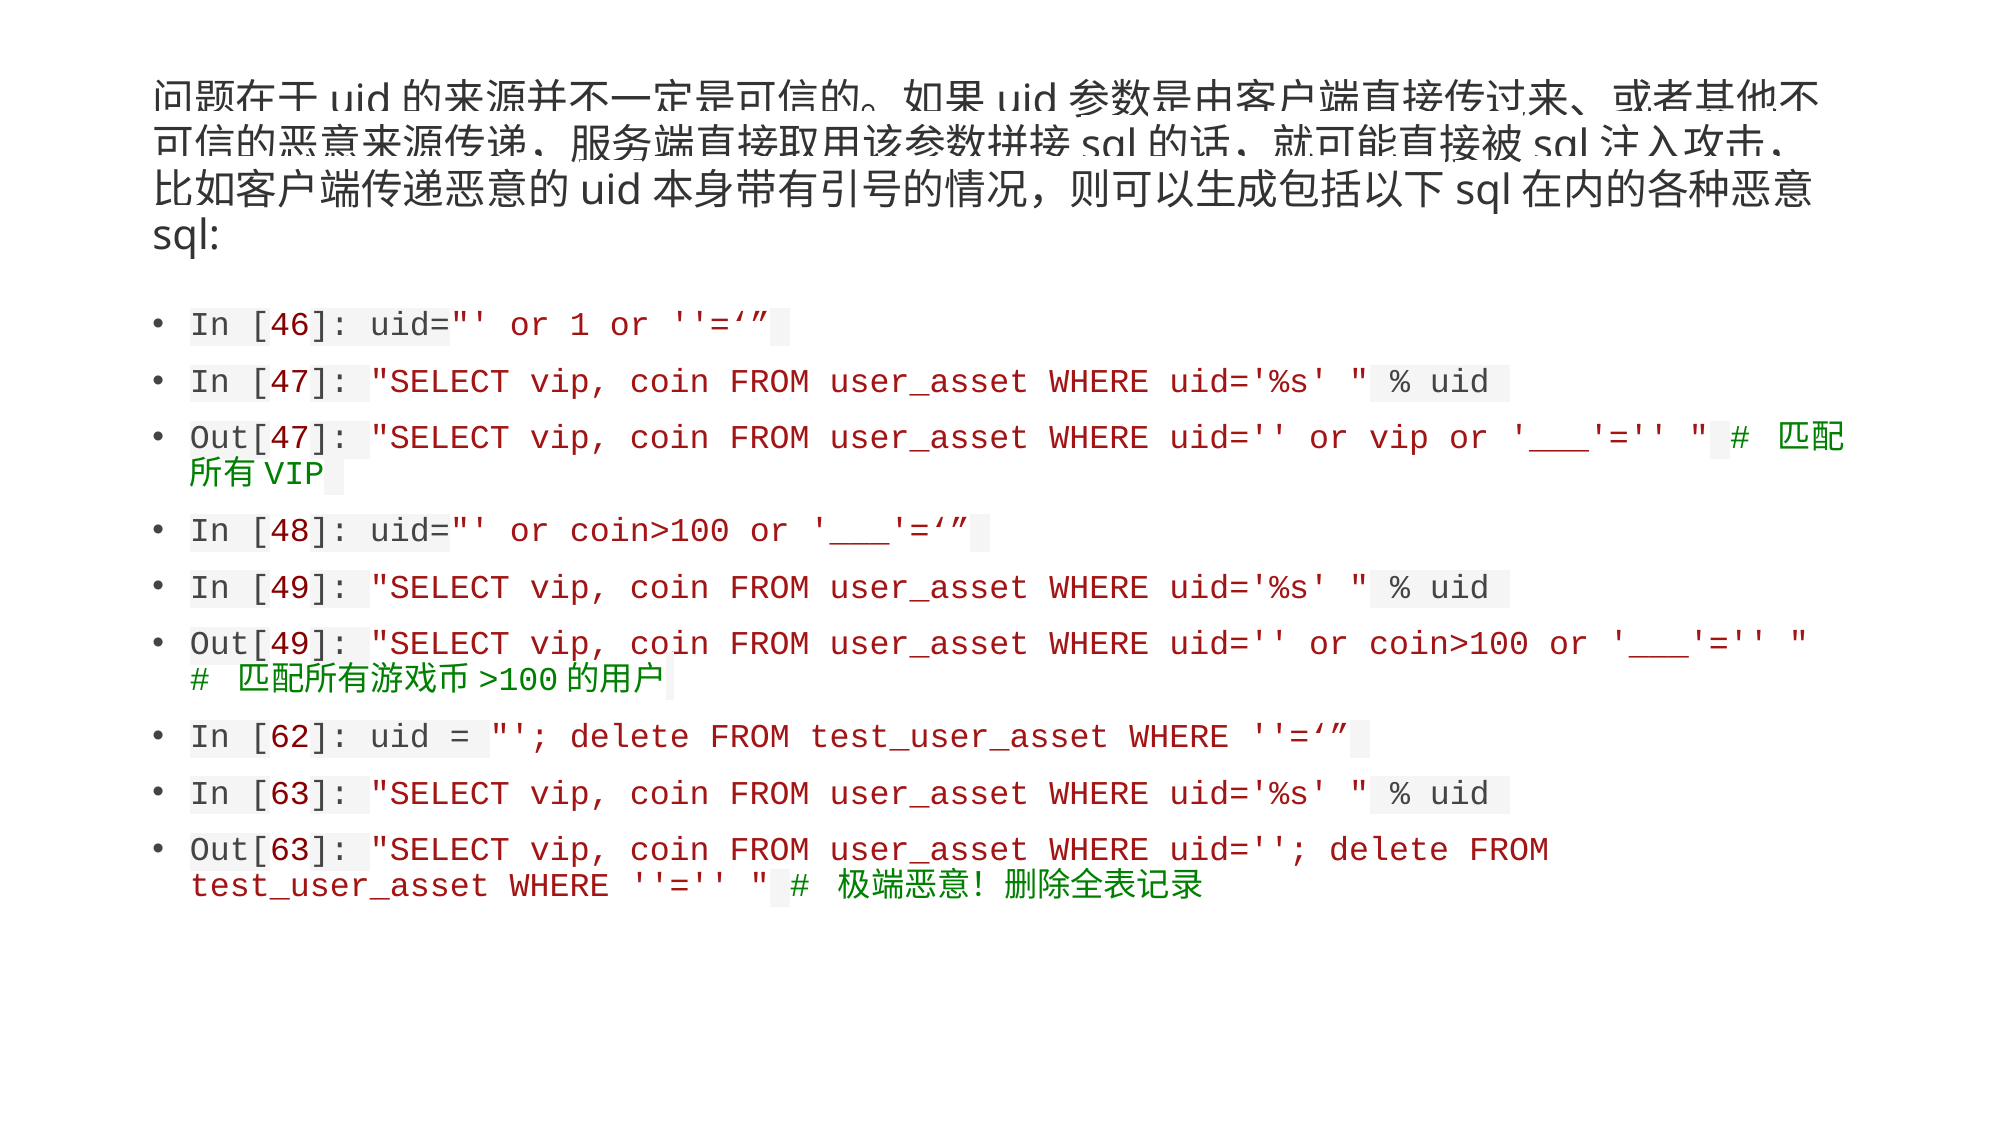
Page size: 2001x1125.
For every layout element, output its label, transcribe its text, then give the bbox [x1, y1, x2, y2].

list In [46]: uid="' or 1 or ''=‘” In [47]: "SELECT vip, coin FROM user_asset WHERE uid='%s' " % uid Out[47]: "SELECT vip, coin FROM user_asset WHERE uid='' or vip or '___'='' " # 匹配所有VIP In [48]: uid="' or coin>100 or '___'=‘” In [49]: "SELECT vip, coin FROM user_asset WHERE uid='%s' " % uid Out[49]: "SELECT vip, coin FROM user_asset WHERE uid='' or coin>100 or '___'='' " # 匹配所有游戏币>100的用户 In [62]: uid = "'; delete FROM test_user_asset WHERE ''=‘” In [63]: "SELECT vip, coin FROM user_asset WHERE uid='%s' " % uid Out[63]: "SELECT vip, coin FROM user_asset WHERE uid=''; delete FROM test_user_asset WHERE ''='' " # 极端恶意！删除全表记录 [137, 299, 1863, 1014]
title 问题在于uid的来源并不一定是可信的。如果uid参数是由客户端直接传过来、或者其他不可信的恶意来源传递，服务端直接取用该参数拼接sql的话，就可能直接被sql注入攻击，比如客户端传递恶意的uid本身带有引号的情况，则可以生成包括以下sql在内的各种恶意sql: [137, 59, 1863, 278]
